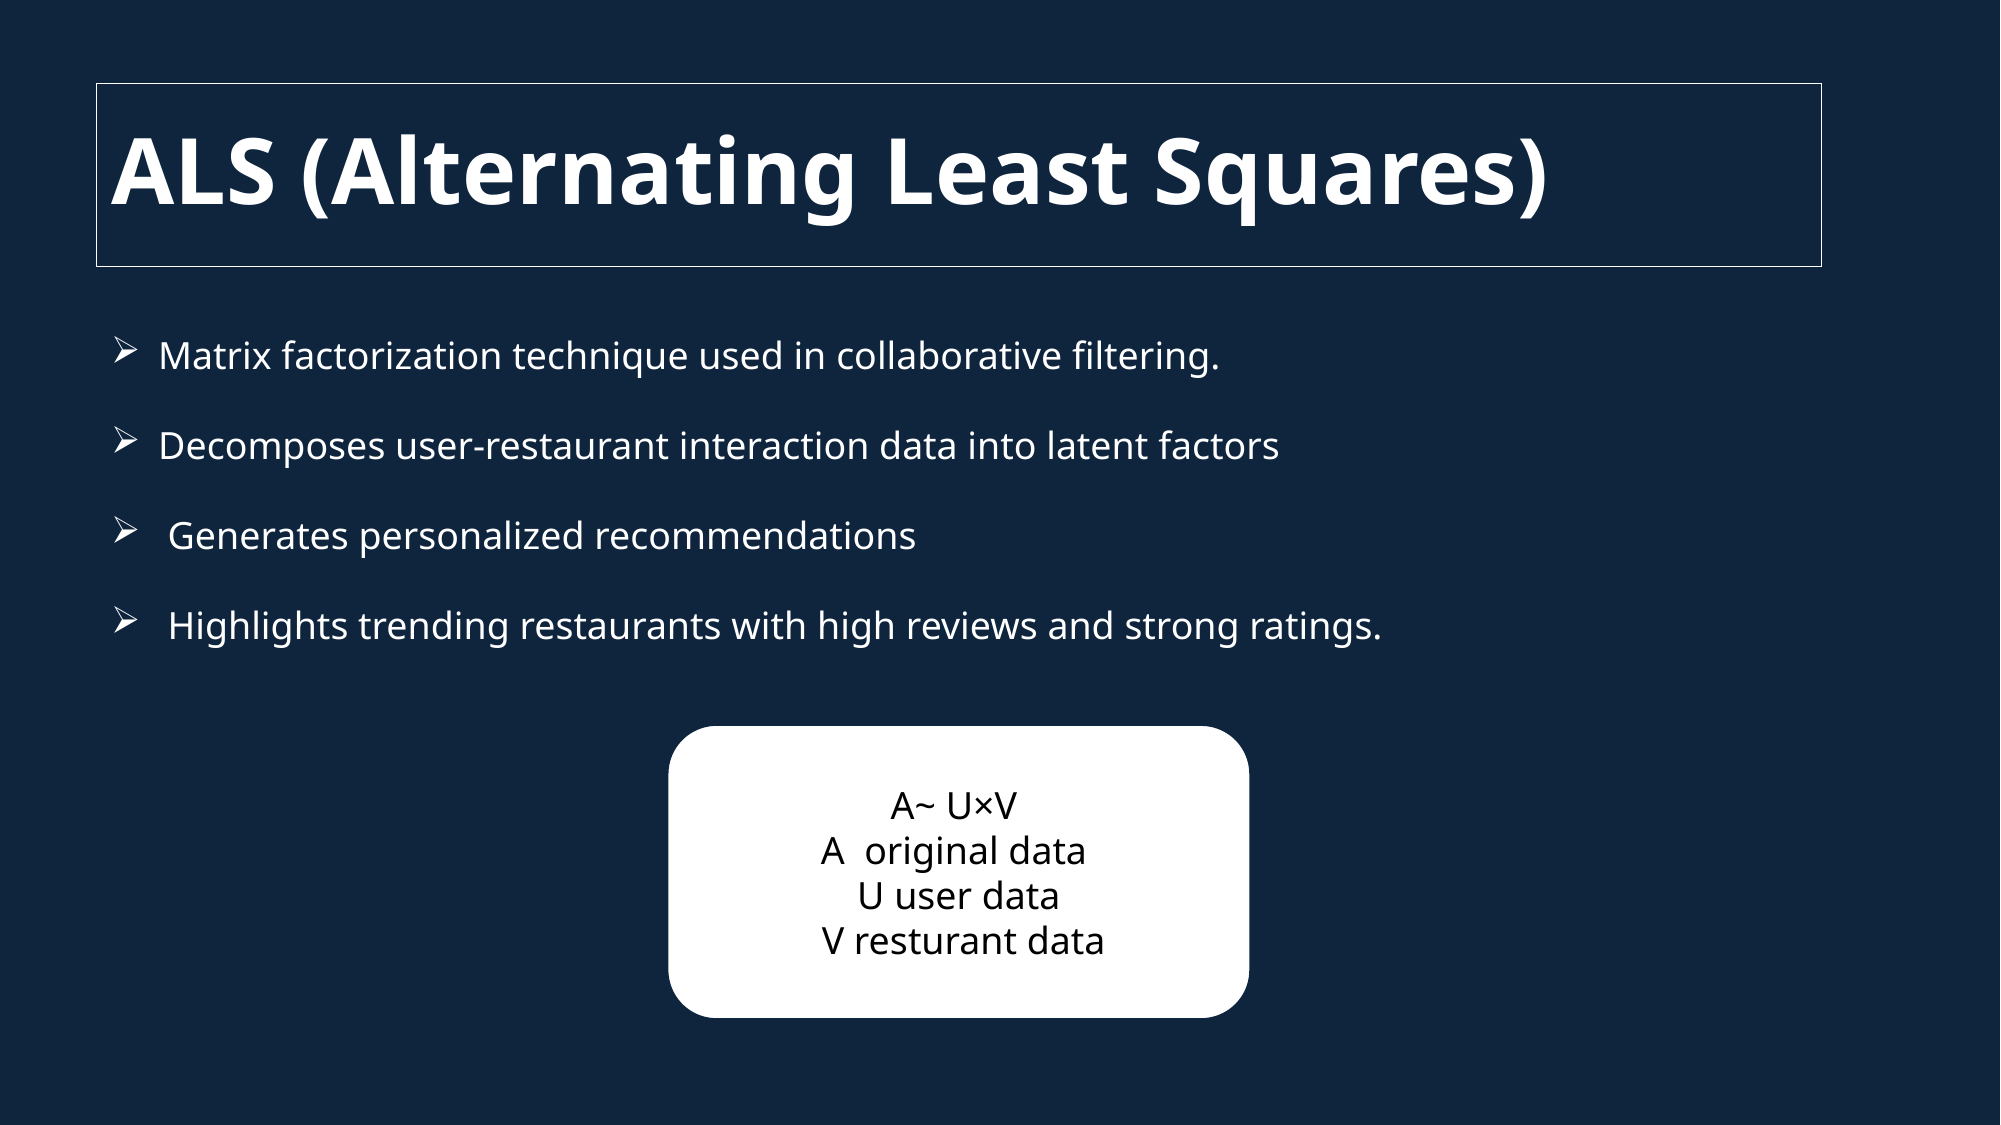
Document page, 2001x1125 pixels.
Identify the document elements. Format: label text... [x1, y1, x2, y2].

text_box Matrix factorization technique used in collaborative filtering. Decomposes user-restaurant interaction data into latent factors Generates personalized recommendations Highlights trending restaurants with high reviews and strong ratings. [96, 324, 1773, 655]
title ALS (Alternating Least Squares) [96, 83, 1822, 267]
text_box A~ U×V A original data U user data V resturant data [666, 723, 1252, 1021]
